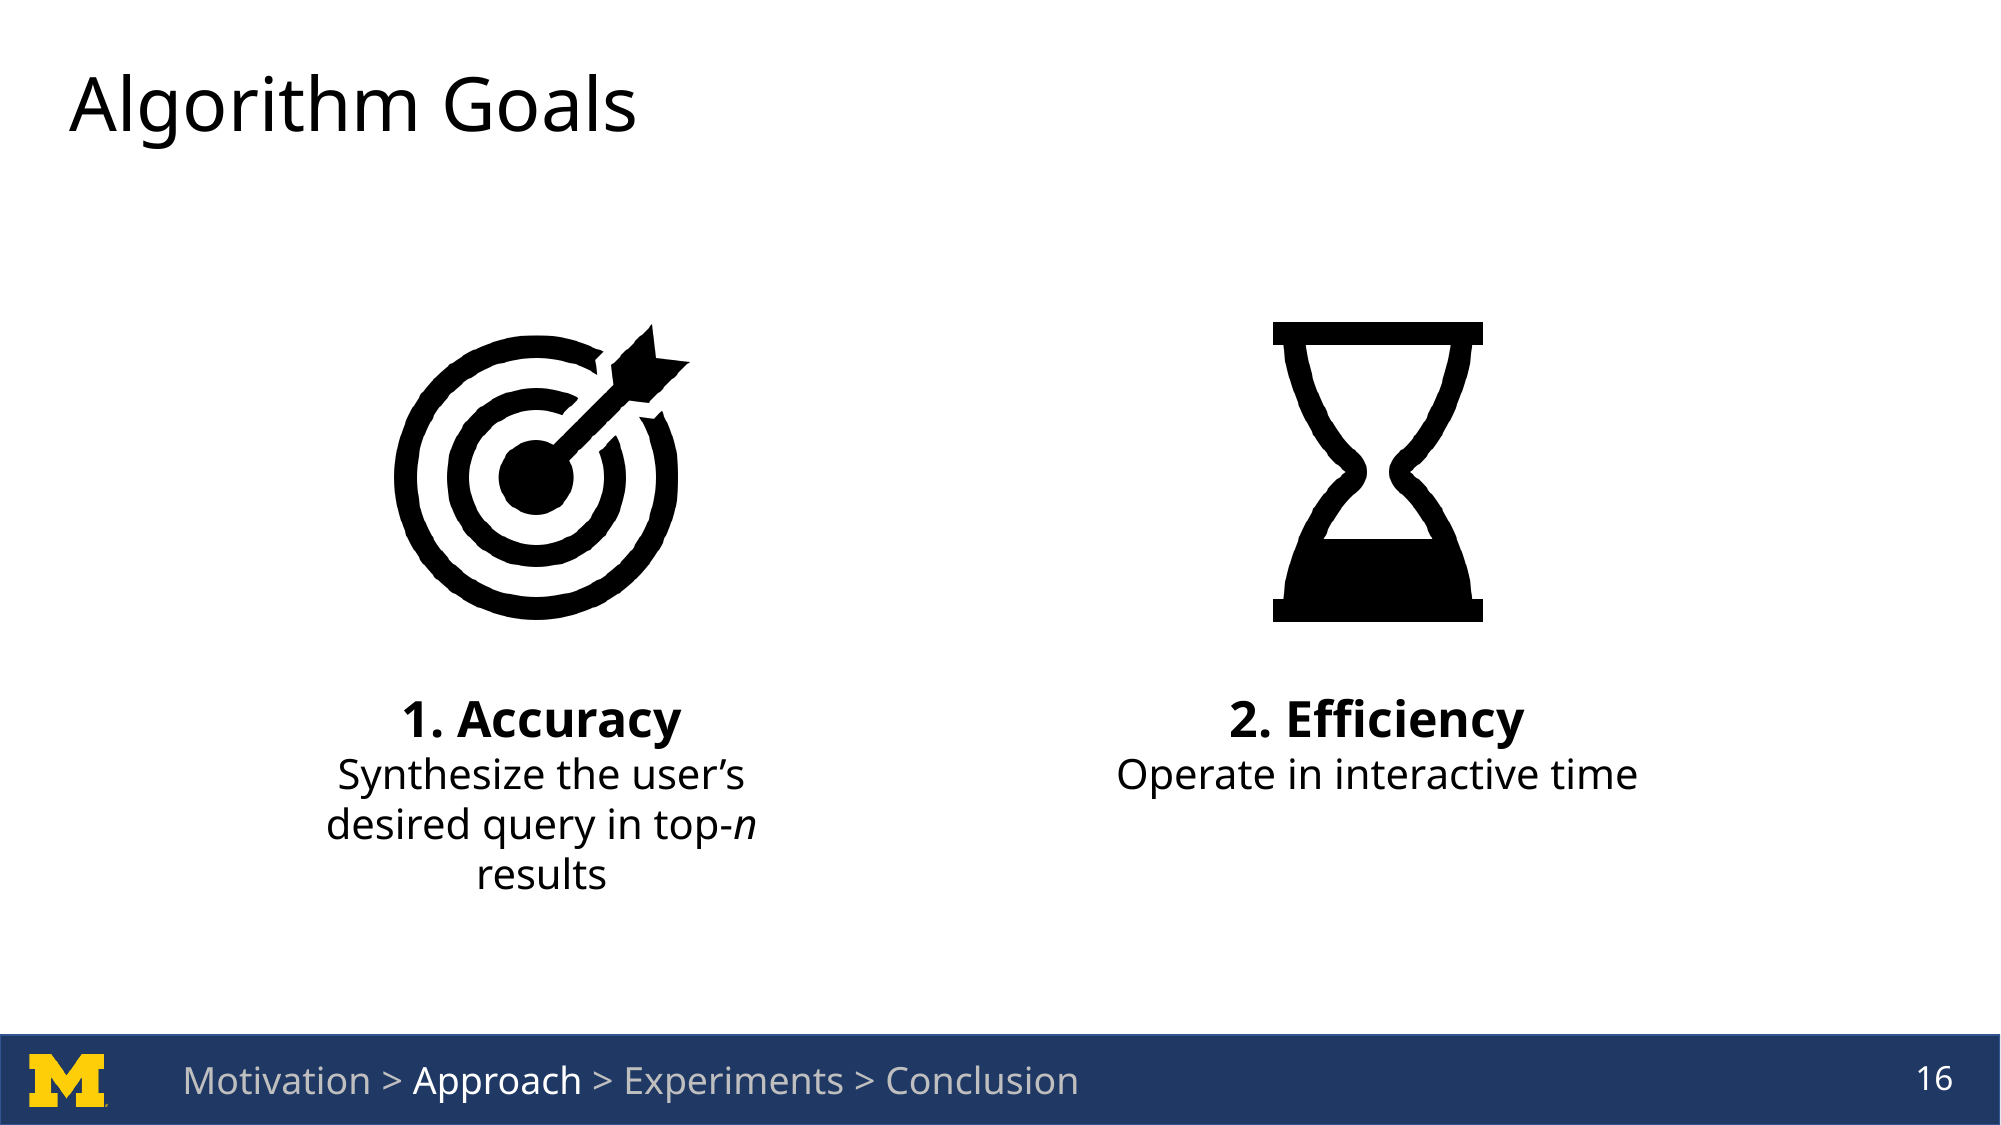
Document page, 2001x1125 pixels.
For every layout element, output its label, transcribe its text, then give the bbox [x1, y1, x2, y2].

title Algorithm Goals [54, 36, 1953, 178]
slide_number 16 [1518, 1050, 1969, 1111]
text_box 1. Accuracy Synthesize the user’s desired query in top-n results [259, 680, 825, 907]
picture [1198, 292, 1557, 651]
picture [362, 292, 721, 651]
text_box Motivation > Approach > Experiments > Conclusion [167, 1049, 1229, 1110]
text_box 2. Efficiency Operate in interactive time [1028, 680, 1727, 883]
